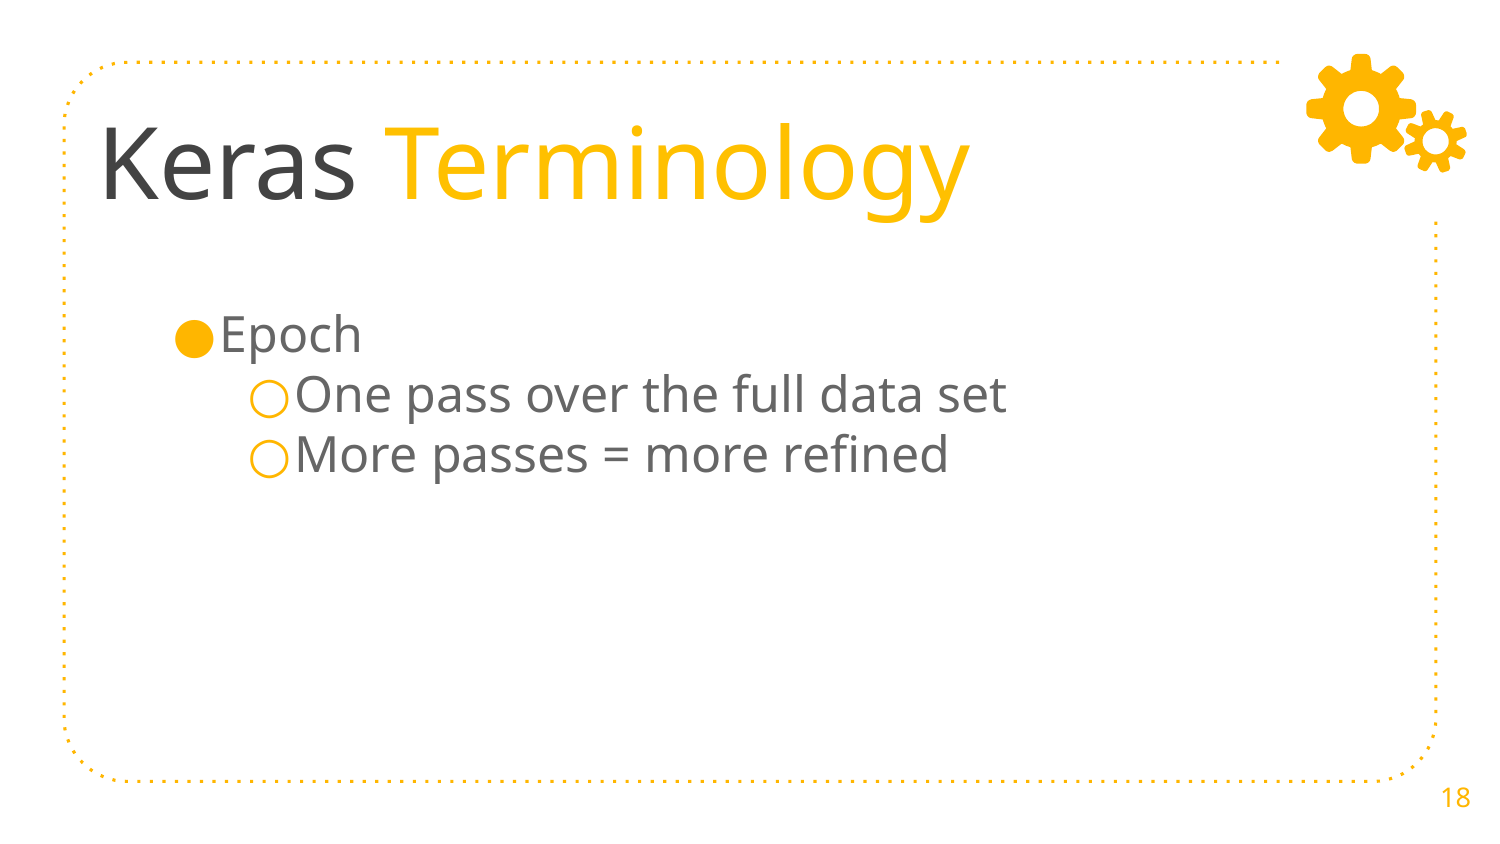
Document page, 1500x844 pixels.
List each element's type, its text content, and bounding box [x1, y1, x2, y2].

title Keras Terminology [82, 84, 1335, 226]
text_box Epoch One pass over the full data set More passes = more refined [157, 287, 1159, 624]
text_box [1306, 53, 1467, 173]
slide_number 18 [1411, 753, 1500, 844]
